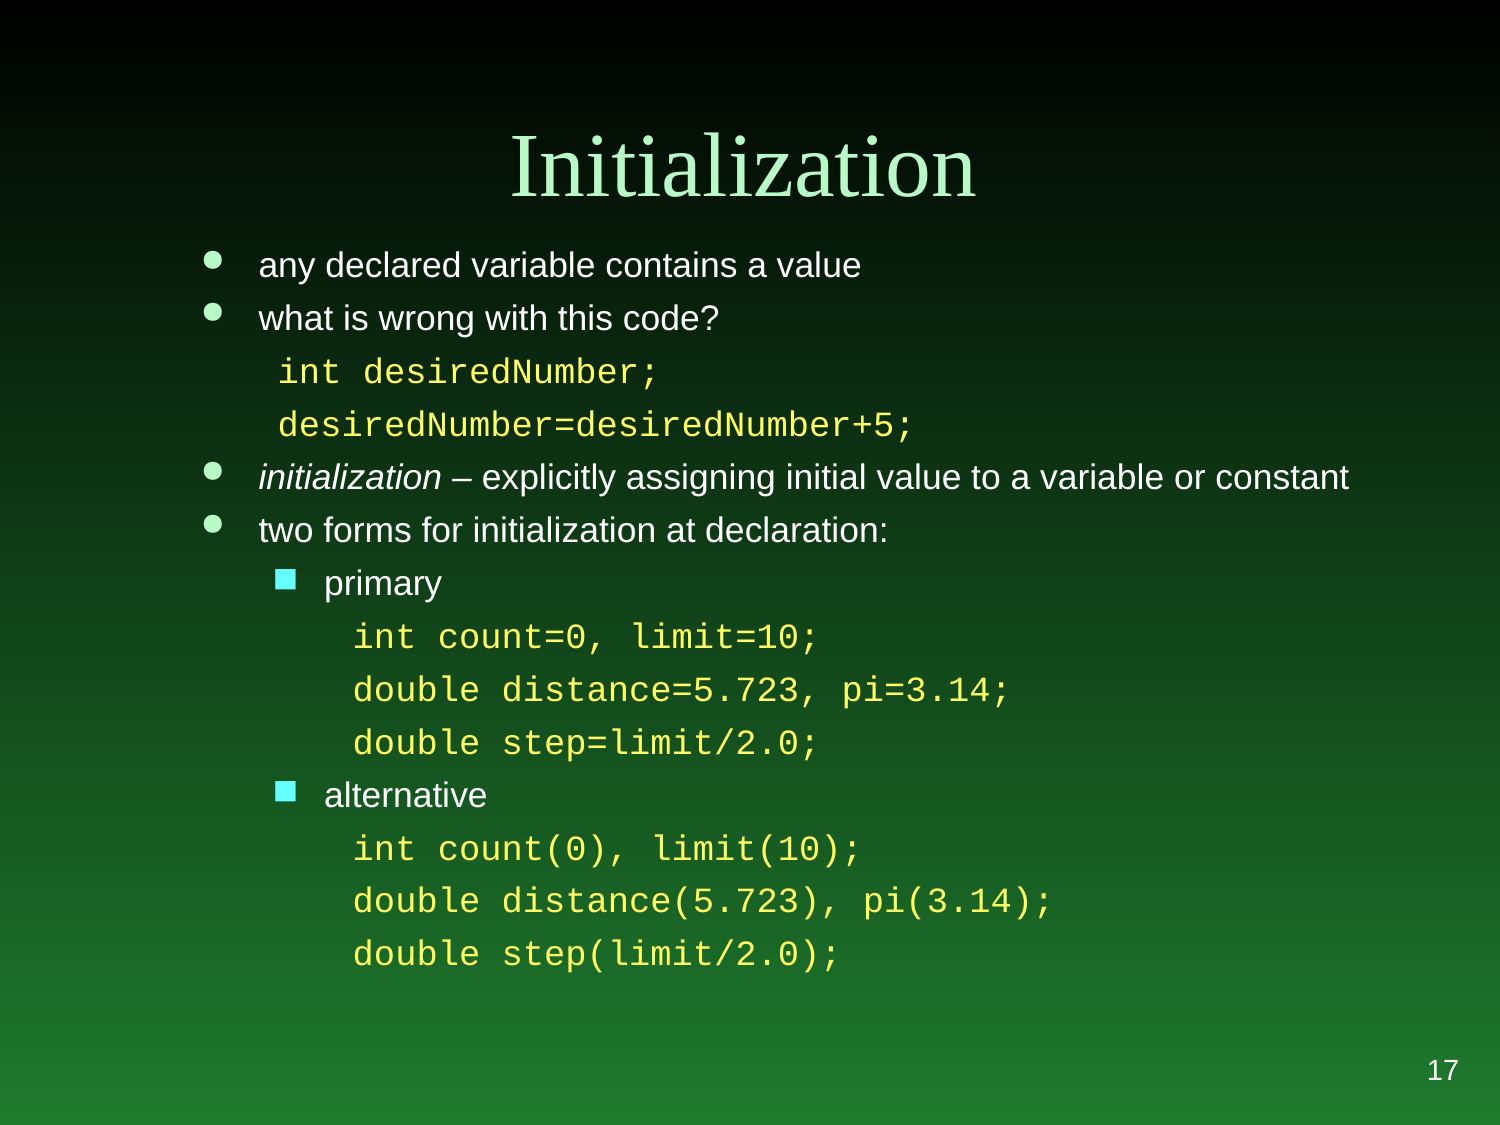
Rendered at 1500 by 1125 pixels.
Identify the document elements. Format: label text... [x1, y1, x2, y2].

title Initialization [99, 16, 1388, 219]
slide_number 17 [1274, 1024, 1475, 1113]
list any declared variable contains a value what is wrong with this code? int desiredNumber; desiredNumber=desiredNumber+5; initialization – explicitly assigning initial value to a variable or constant two forms for initialization at declaration: primary int count=0, limit=10; double distance=5.723, pi=3.14; double step=limit/2.0; alternative int count(0), limit(10); double distance(5.723), pi(3.14); double step(limit/2.0); [187, 234, 1388, 981]
